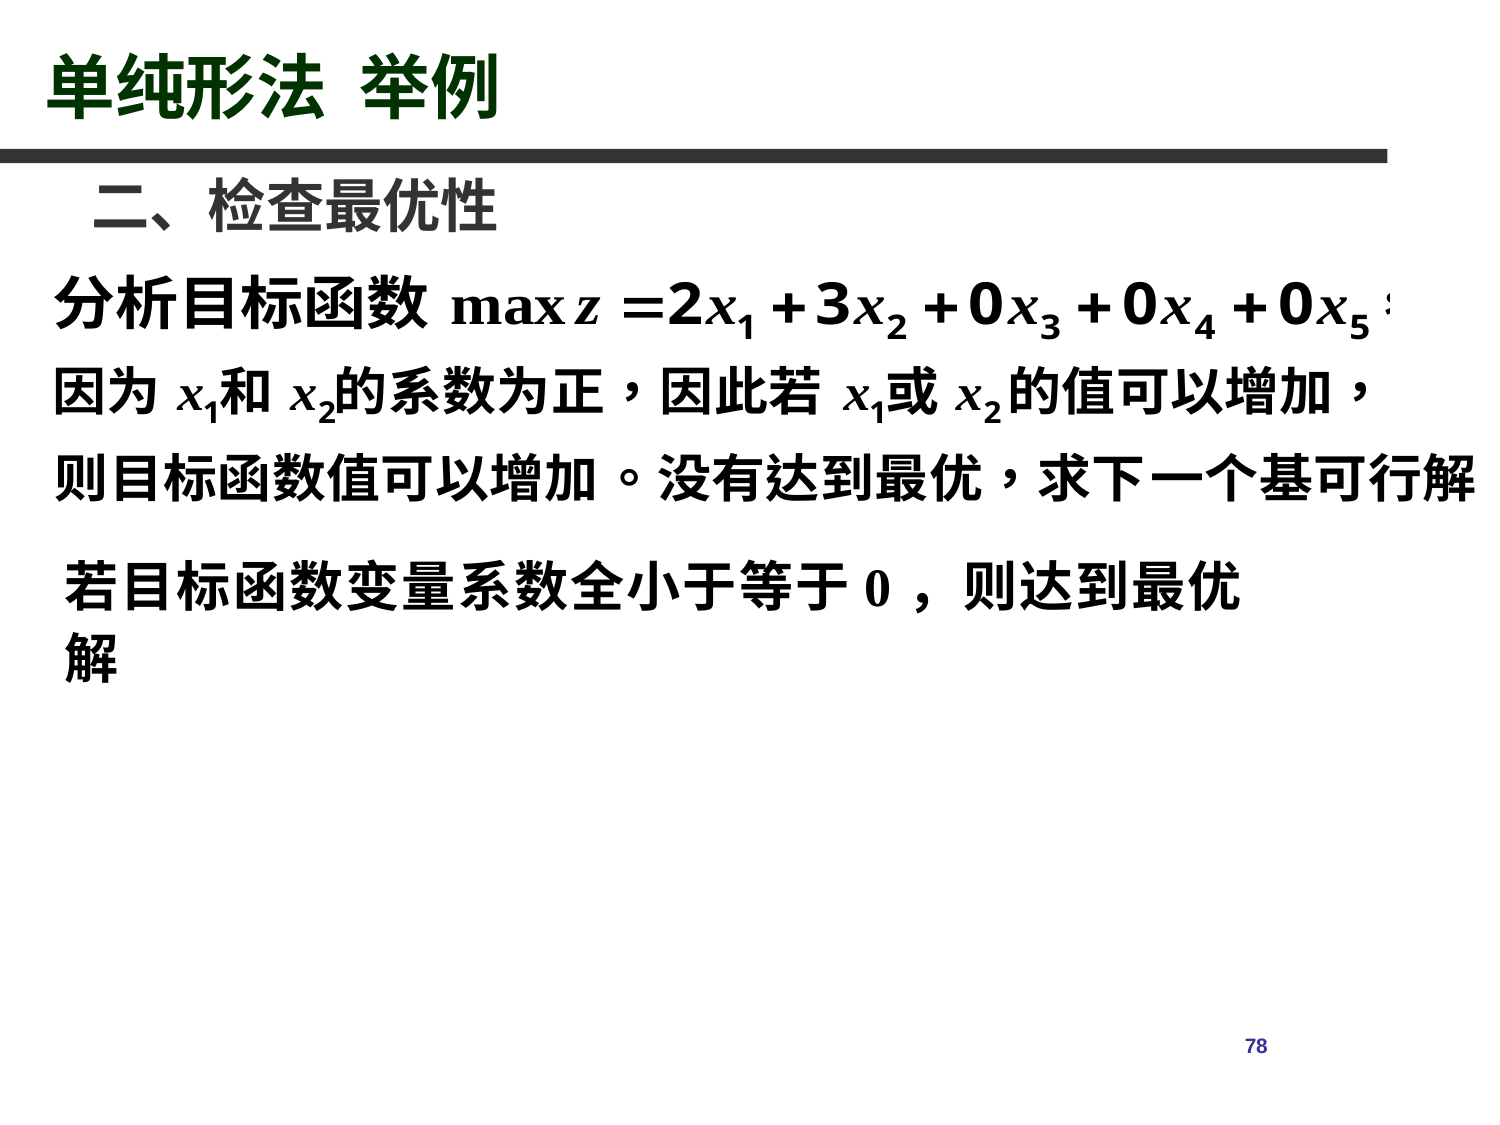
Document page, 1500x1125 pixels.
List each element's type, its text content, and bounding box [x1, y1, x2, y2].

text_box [49, 274, 1390, 345]
text_box 若目标函数变量系数全小于等于0，则达到最优解 [49, 538, 1257, 697]
slide_number 78 [1100, 1025, 1413, 1100]
title 单纯形法 举例 [29, 19, 1235, 136]
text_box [53, 363, 1483, 513]
list 二、检查最优性 [76, 154, 1297, 256]
